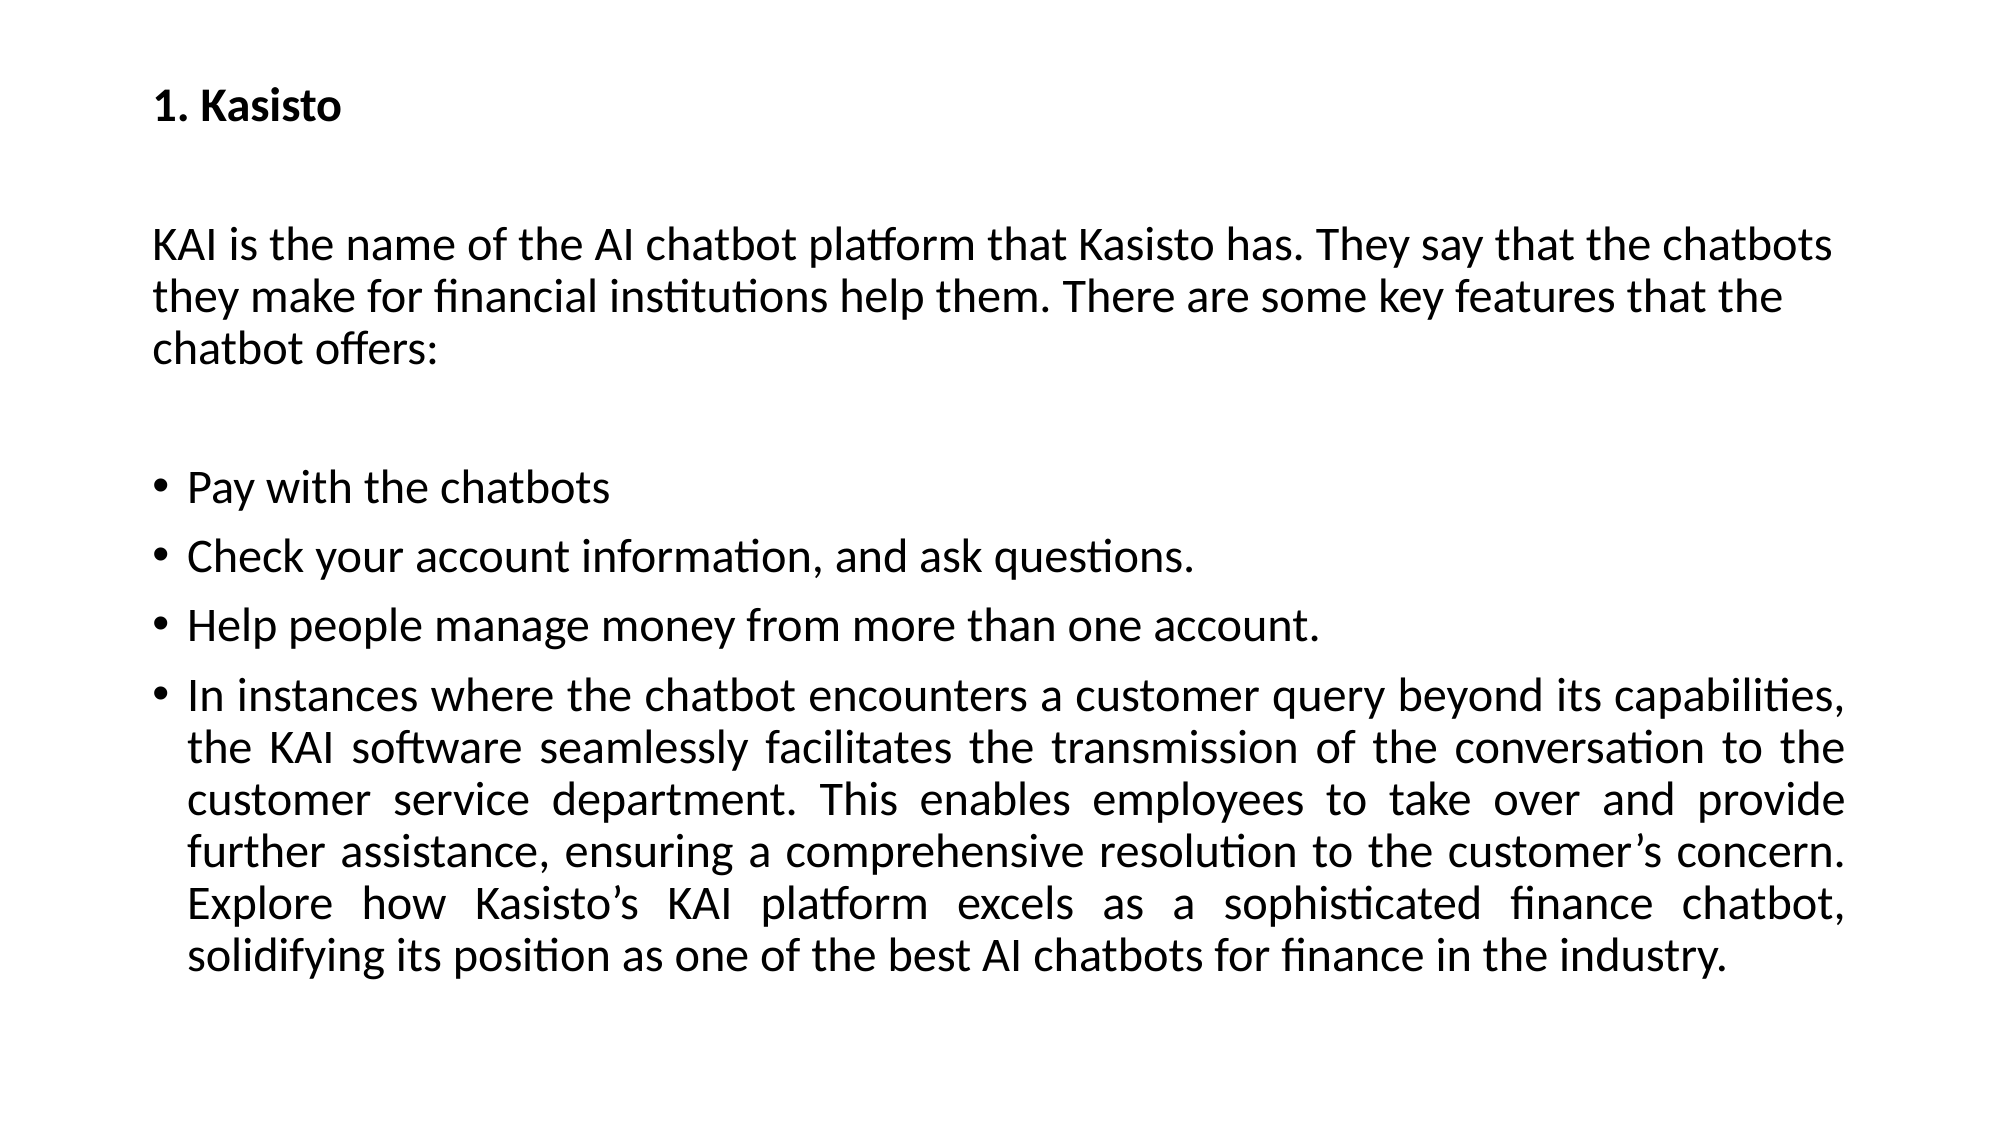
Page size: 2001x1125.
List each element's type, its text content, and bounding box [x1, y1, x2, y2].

list 1. Kasisto KAI is the name of the AI chatbot platform that Kasisto has. They say that the chatbots they make for financial institutions help them. There are some key features that the chatbot offers: Pay with the chatbots Check your account information, and ask questions. Help people manage money from more than one account. In instances where the chatbot encounters a customer query beyond its capabilities, the KAI software seamlessly facilitates the transmission of the conversation to the customer service department. This enables employees to take over and provide further assistance, ensuring a comprehensive resolution to the customer’s concern. Explore how Kasisto’s KAI platform excels as a sophisticated finance chatbot, solidifying its position as one of the best AI chatbots for finance in the industry. [137, 72, 1863, 1014]
